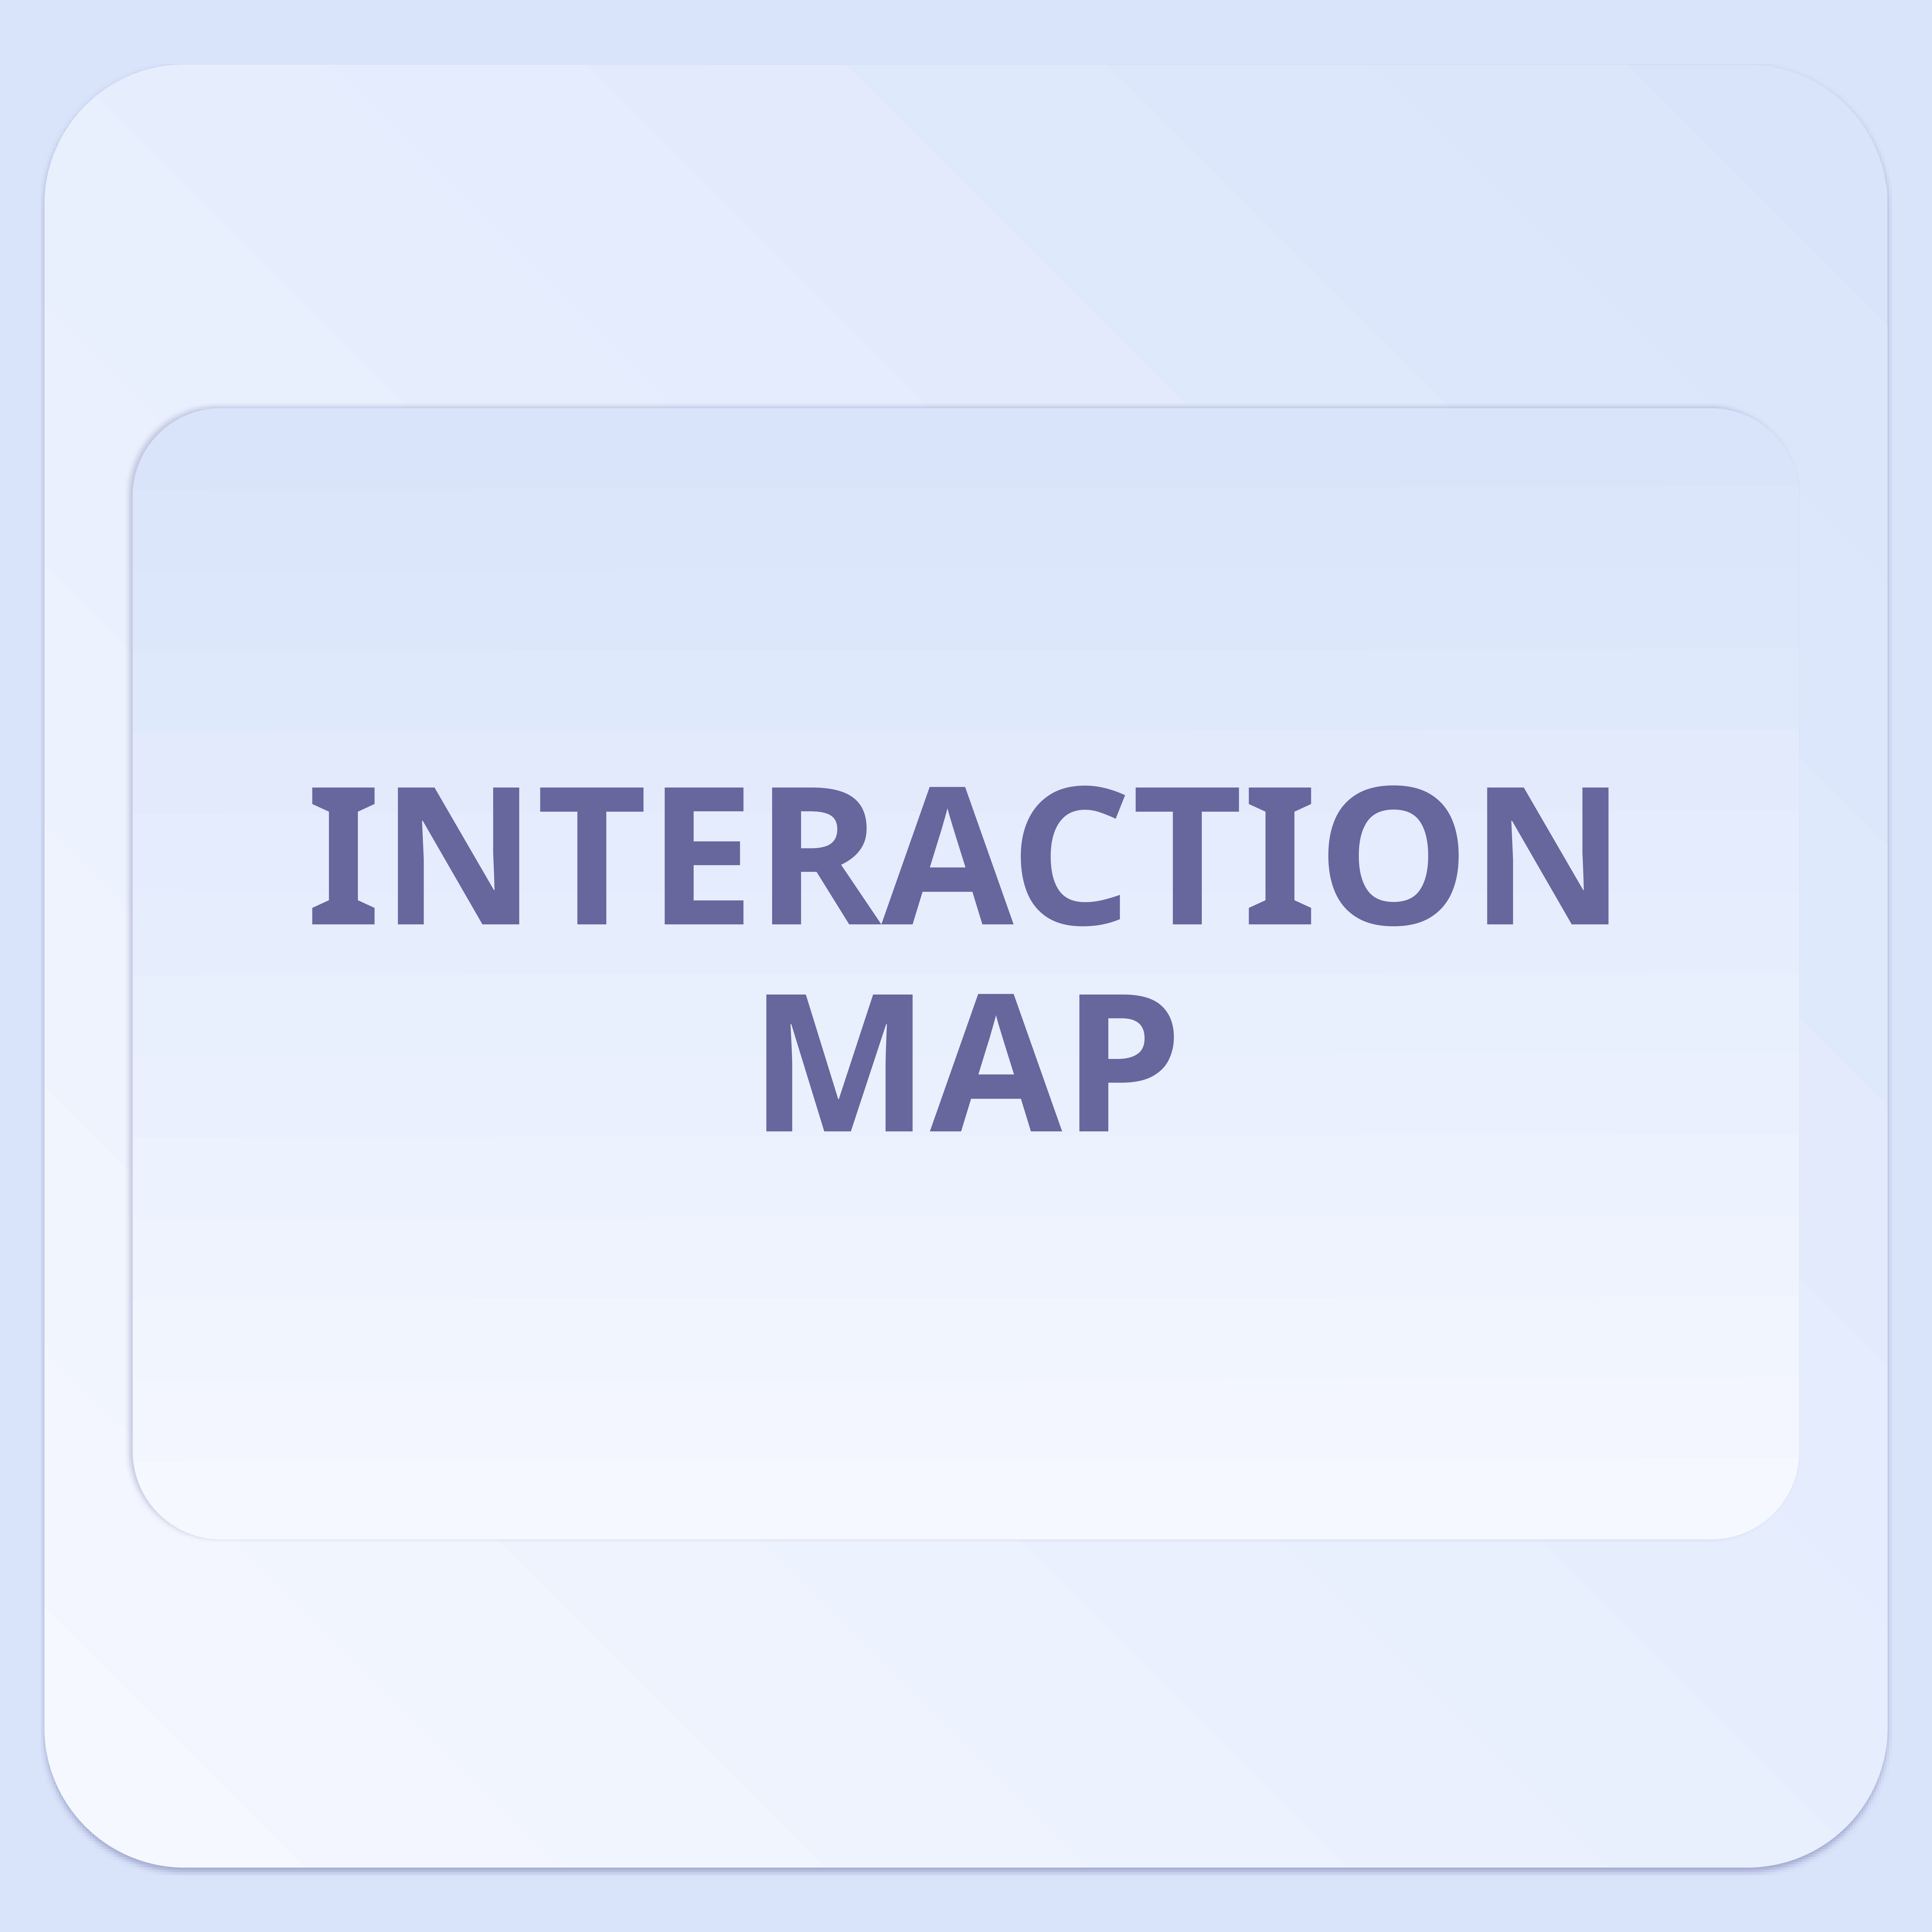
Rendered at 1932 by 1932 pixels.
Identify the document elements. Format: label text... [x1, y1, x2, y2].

text_box INTERACTION MAP [285, 770, 1647, 1162]
